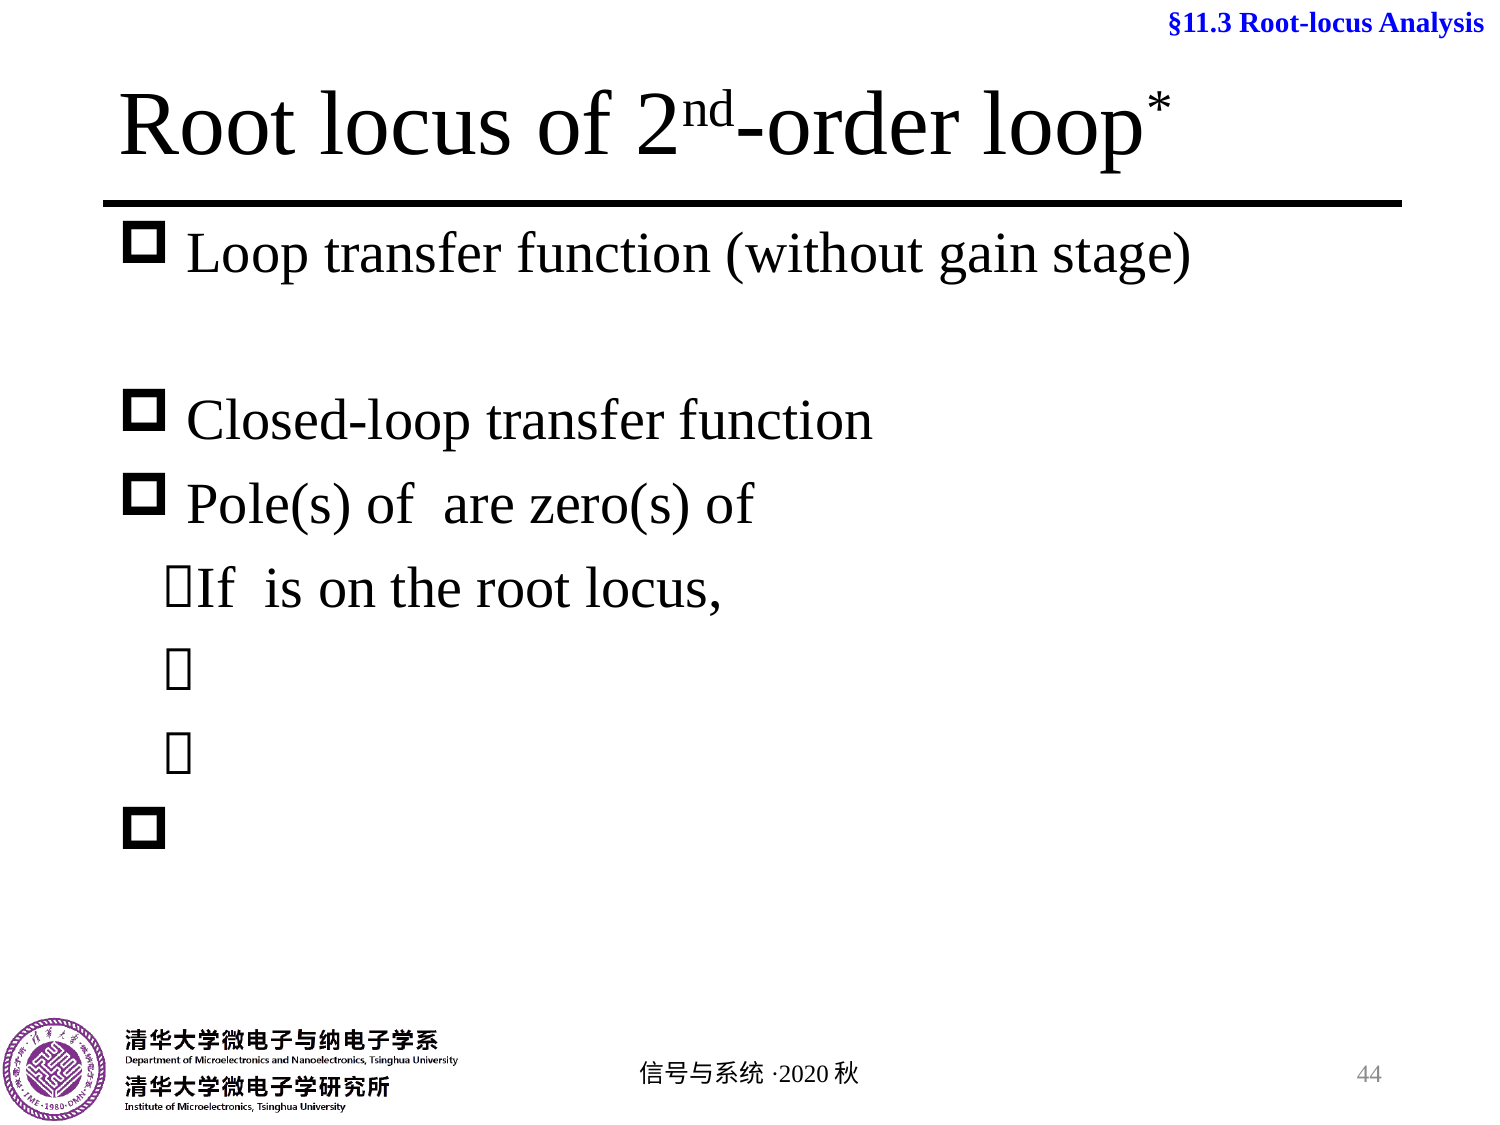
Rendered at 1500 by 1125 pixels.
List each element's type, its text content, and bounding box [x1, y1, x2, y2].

list §11.3 Root-locus Analysis [743, 0, 1500, 49]
picture [0, 1013, 463, 1125]
footer 信号与系统·2020秋 [496, 1042, 1004, 1103]
slide_number 44 [1059, 1042, 1397, 1103]
title Root locus of 2nd-order loop* [103, 59, 1397, 190]
